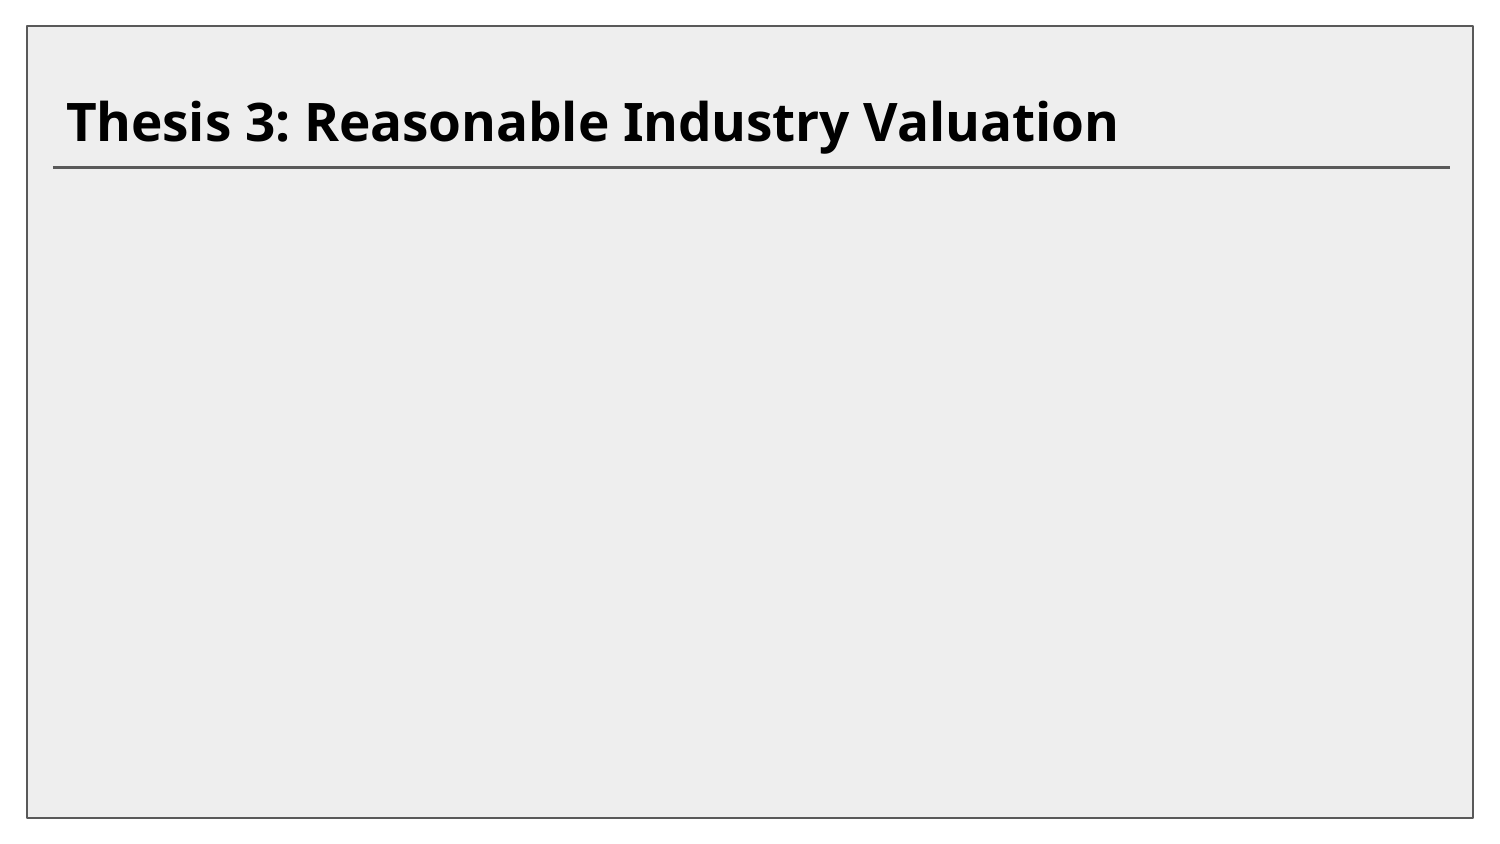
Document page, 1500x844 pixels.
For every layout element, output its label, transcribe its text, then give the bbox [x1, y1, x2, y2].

title Thesis 3: Reasonable Industry Valuation [51, 72, 1449, 167]
text_box [26, 25, 1474, 818]
